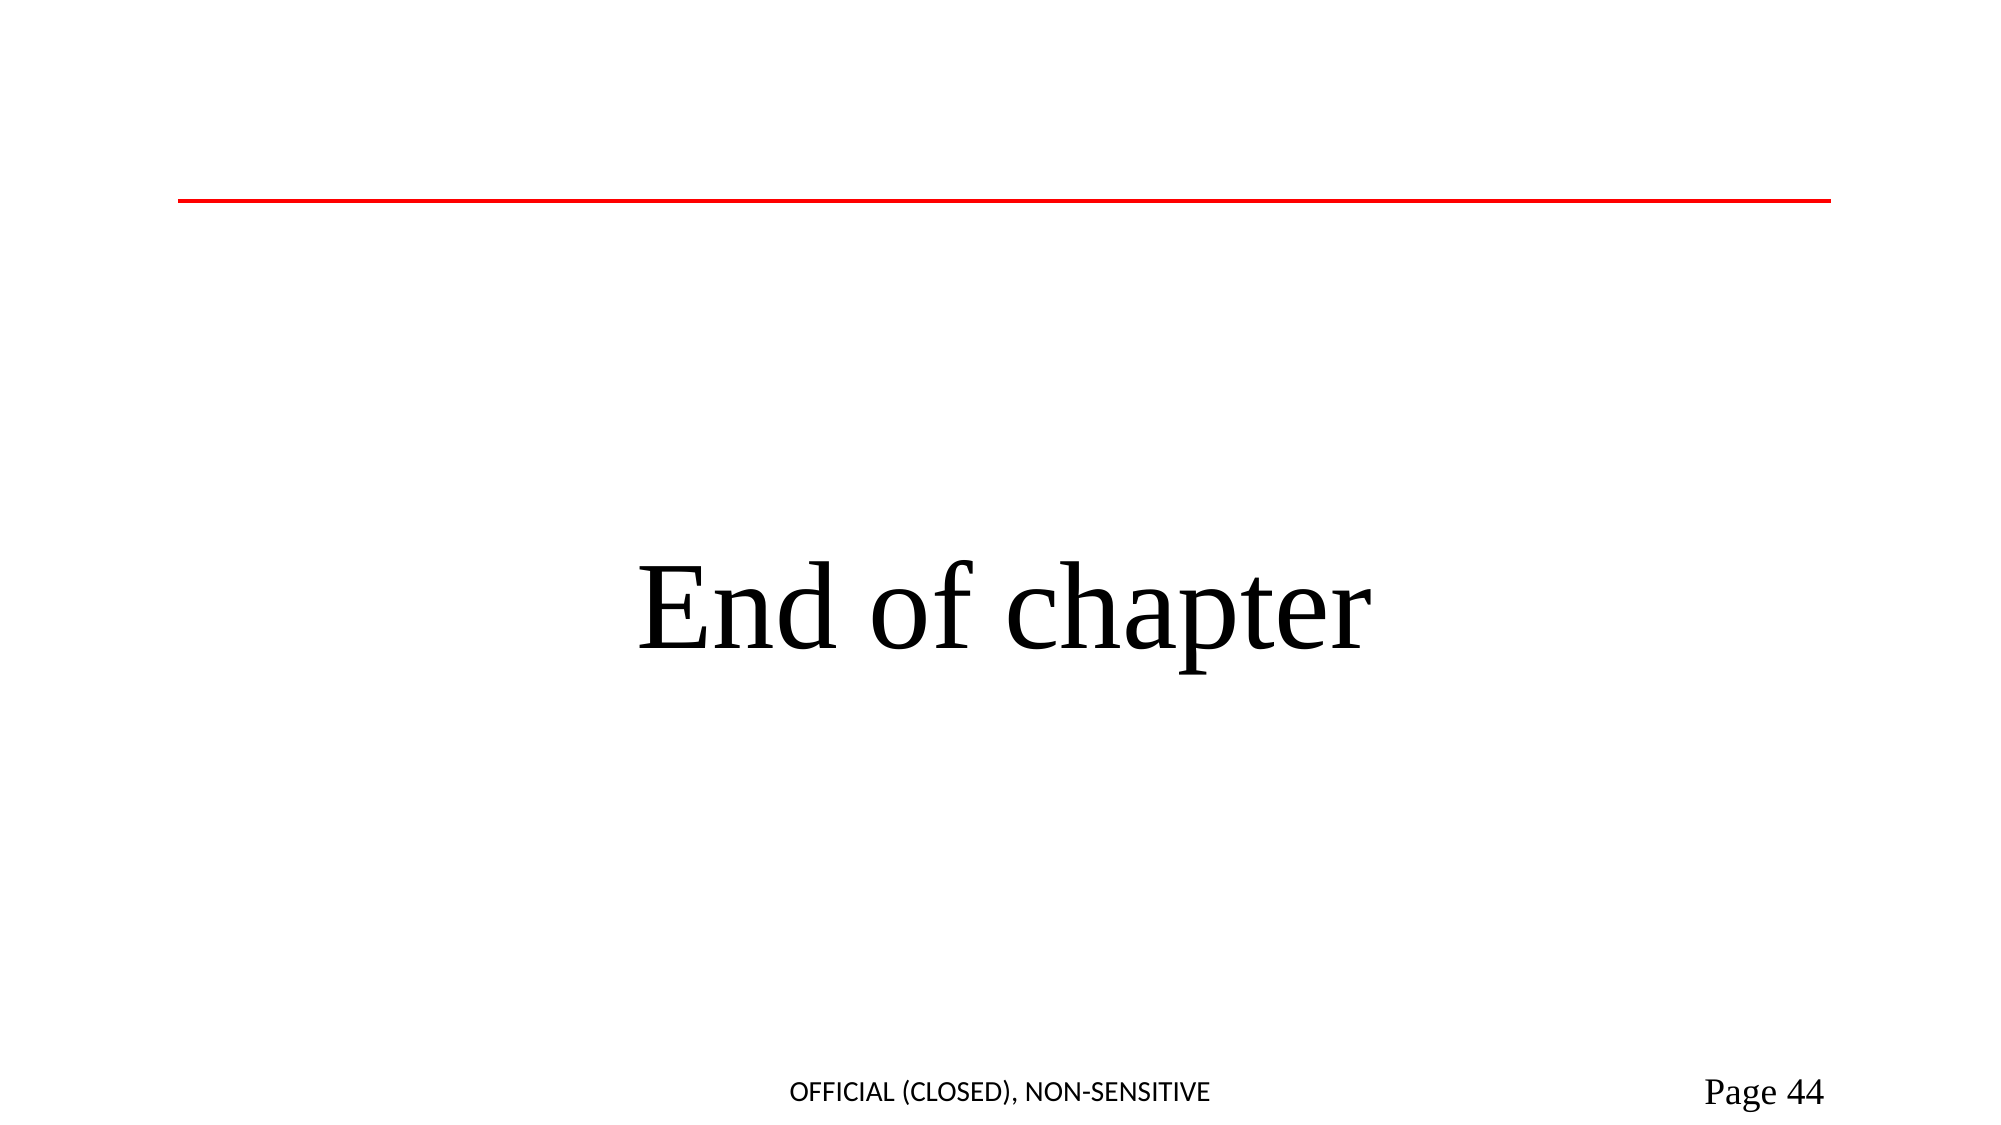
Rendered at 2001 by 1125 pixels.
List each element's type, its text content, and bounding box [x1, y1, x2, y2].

slide_number Page 44 [1624, 1059, 1840, 1120]
text_box End of chapter [439, 516, 1570, 681]
footer Official (closed), Non-sensitive [604, 1059, 1396, 1120]
